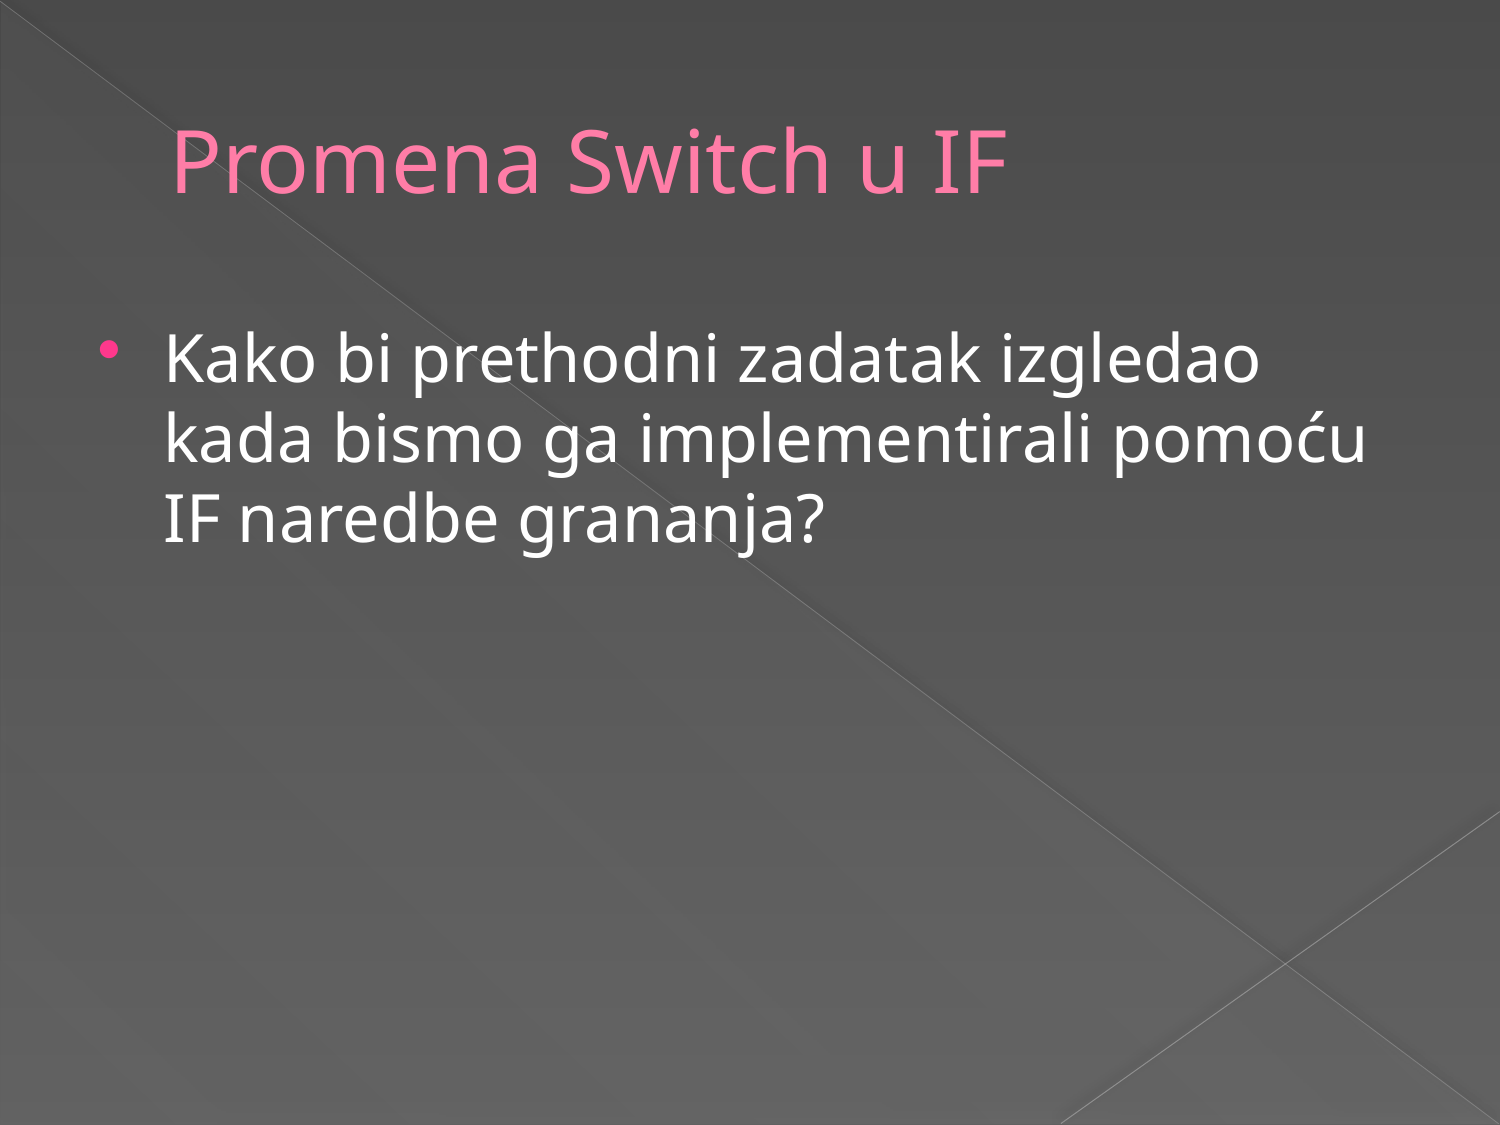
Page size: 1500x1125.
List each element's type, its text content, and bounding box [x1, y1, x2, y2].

list Kako bi prethodni zadatak izgledao kada bismo ga implementirali pomoću IF naredbe grananja? [75, 308, 1425, 1059]
title Promena Switch u IF [75, 43, 1425, 274]
